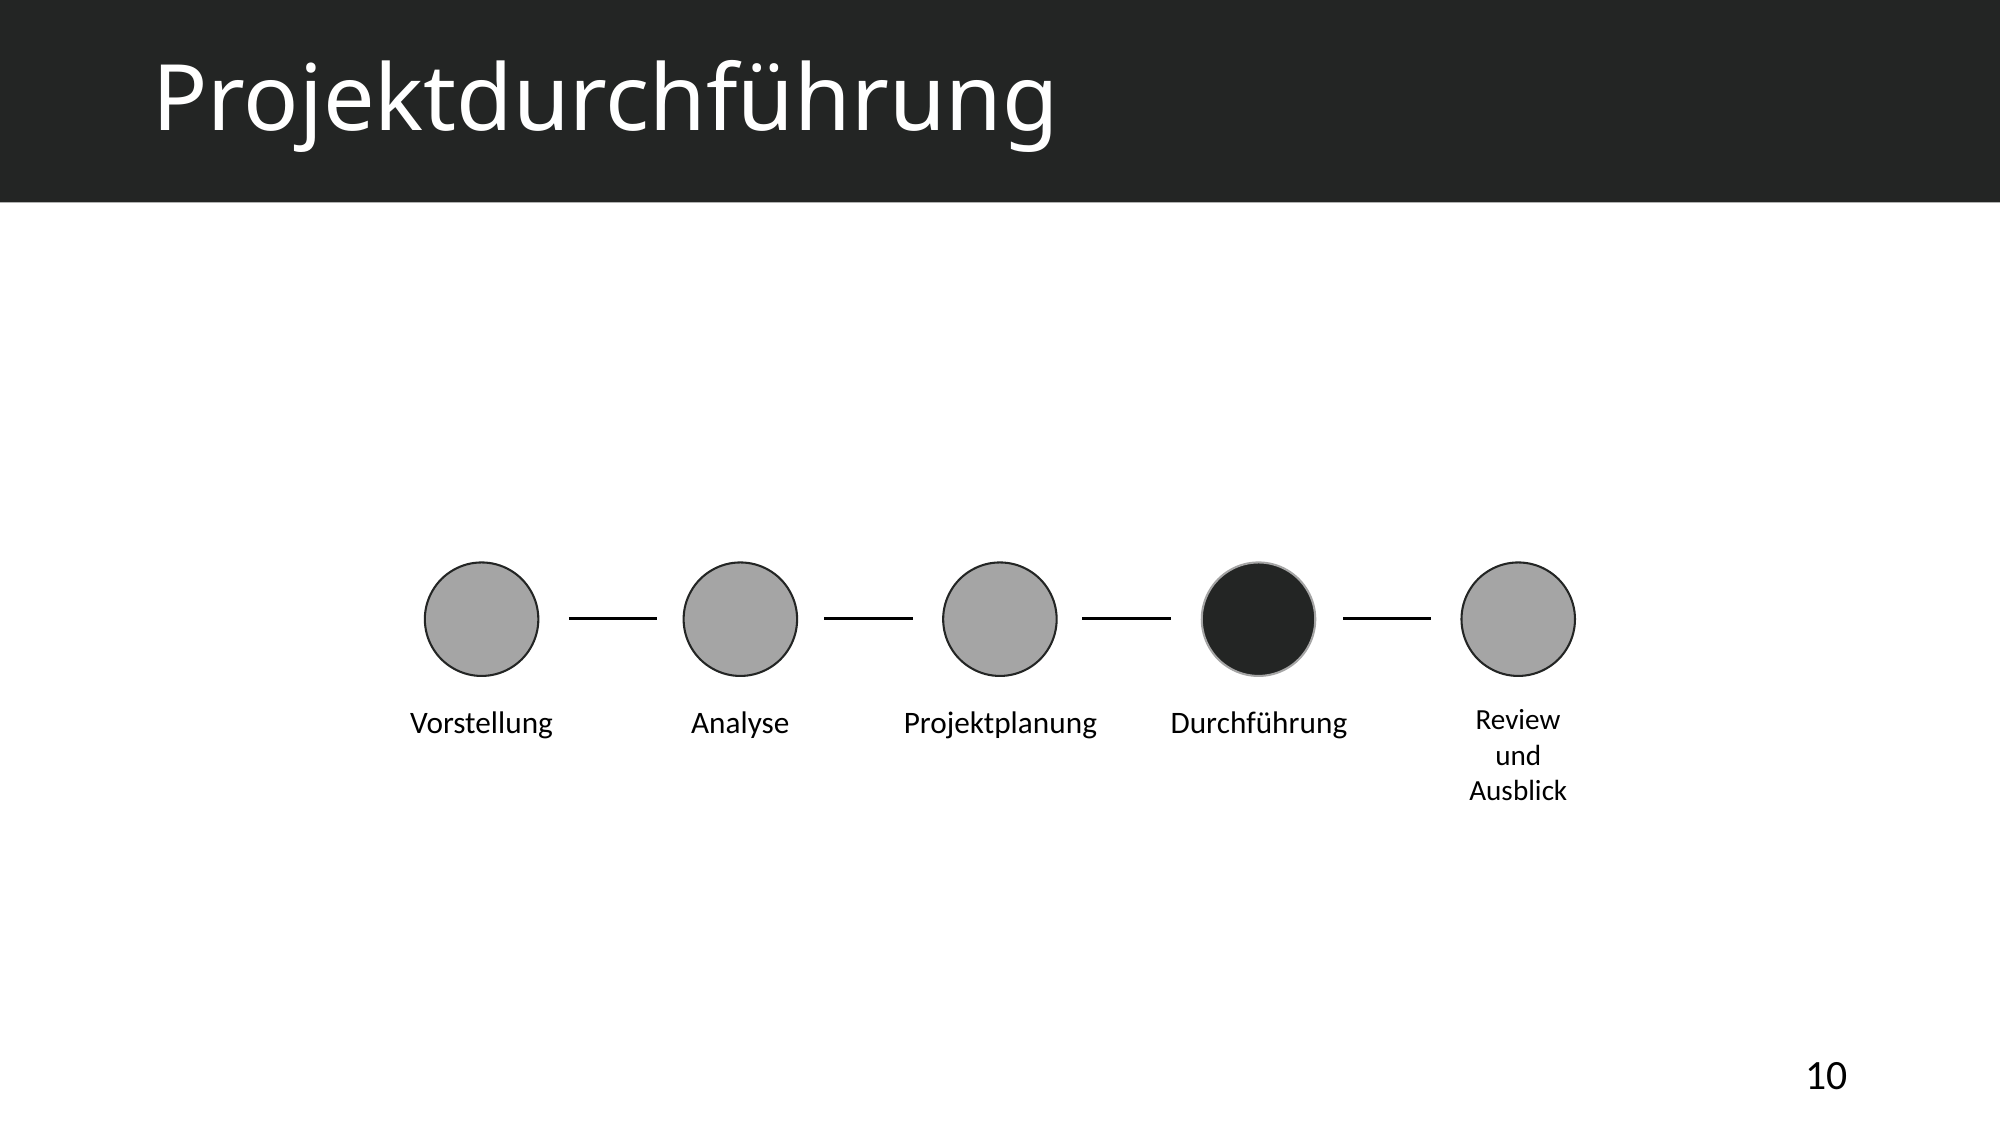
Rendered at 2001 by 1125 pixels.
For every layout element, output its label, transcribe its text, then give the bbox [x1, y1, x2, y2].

text_box [1200, 561, 1317, 677]
text_box Projektplanung [868, 694, 1133, 748]
text_box [423, 561, 540, 677]
slide_number 10 [1412, 1042, 1863, 1103]
title Projektdurchführung [137, 29, 1863, 173]
text_box Review und Ausblick [1389, 693, 1648, 854]
text_box [0, 0, 2000, 203]
text_box Vorstellung [370, 694, 594, 747]
text_box Durchführung [1147, 694, 1371, 748]
text_box Analyse [628, 694, 852, 747]
text_box [682, 561, 799, 677]
text_box [942, 561, 1058, 677]
text_box [1460, 561, 1577, 677]
